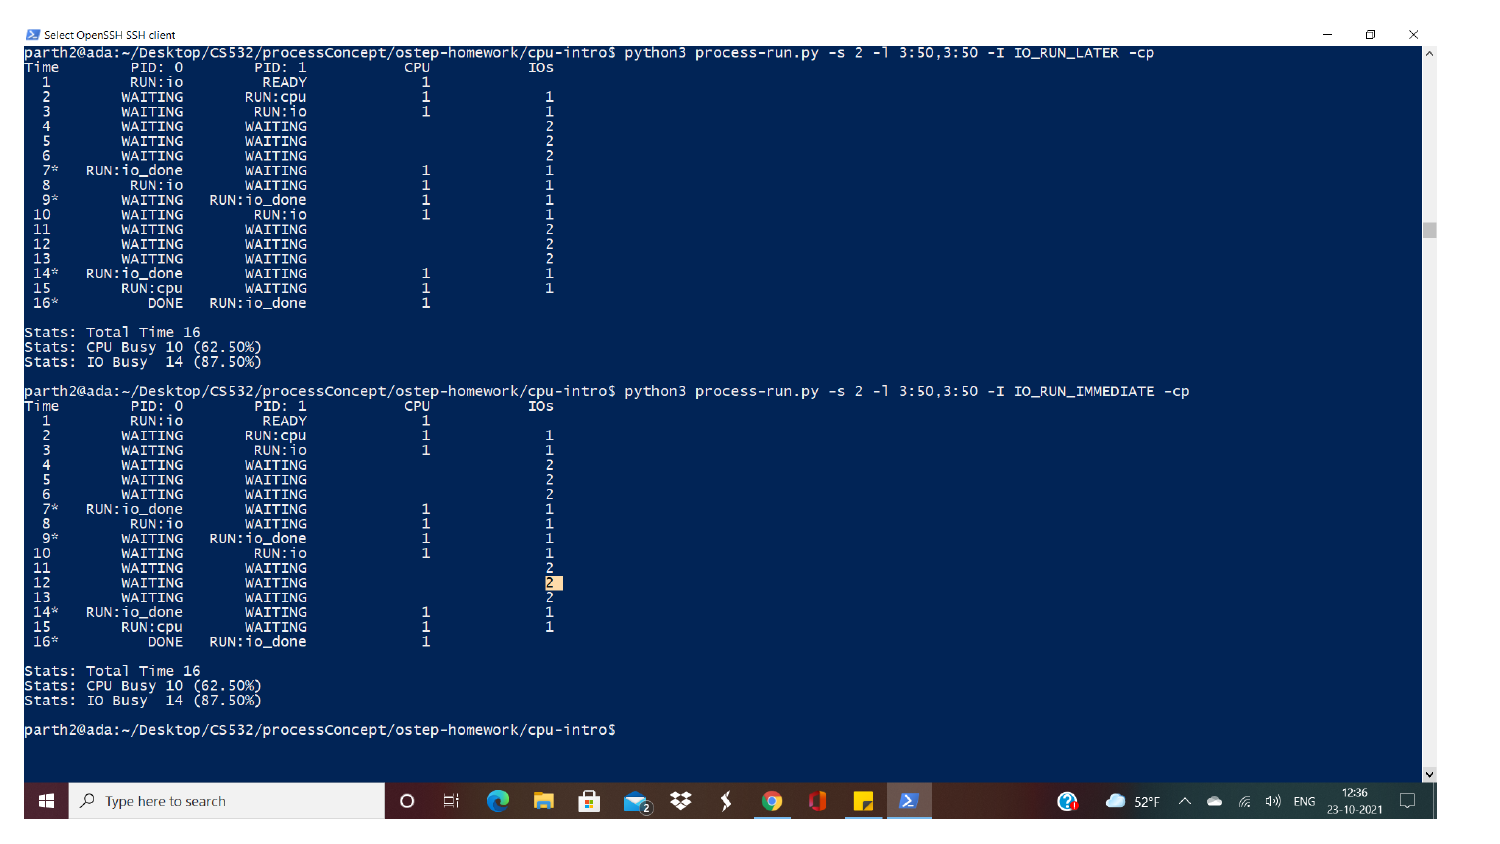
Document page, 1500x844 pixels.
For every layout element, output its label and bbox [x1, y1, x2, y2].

picture [24, 24, 1437, 819]
